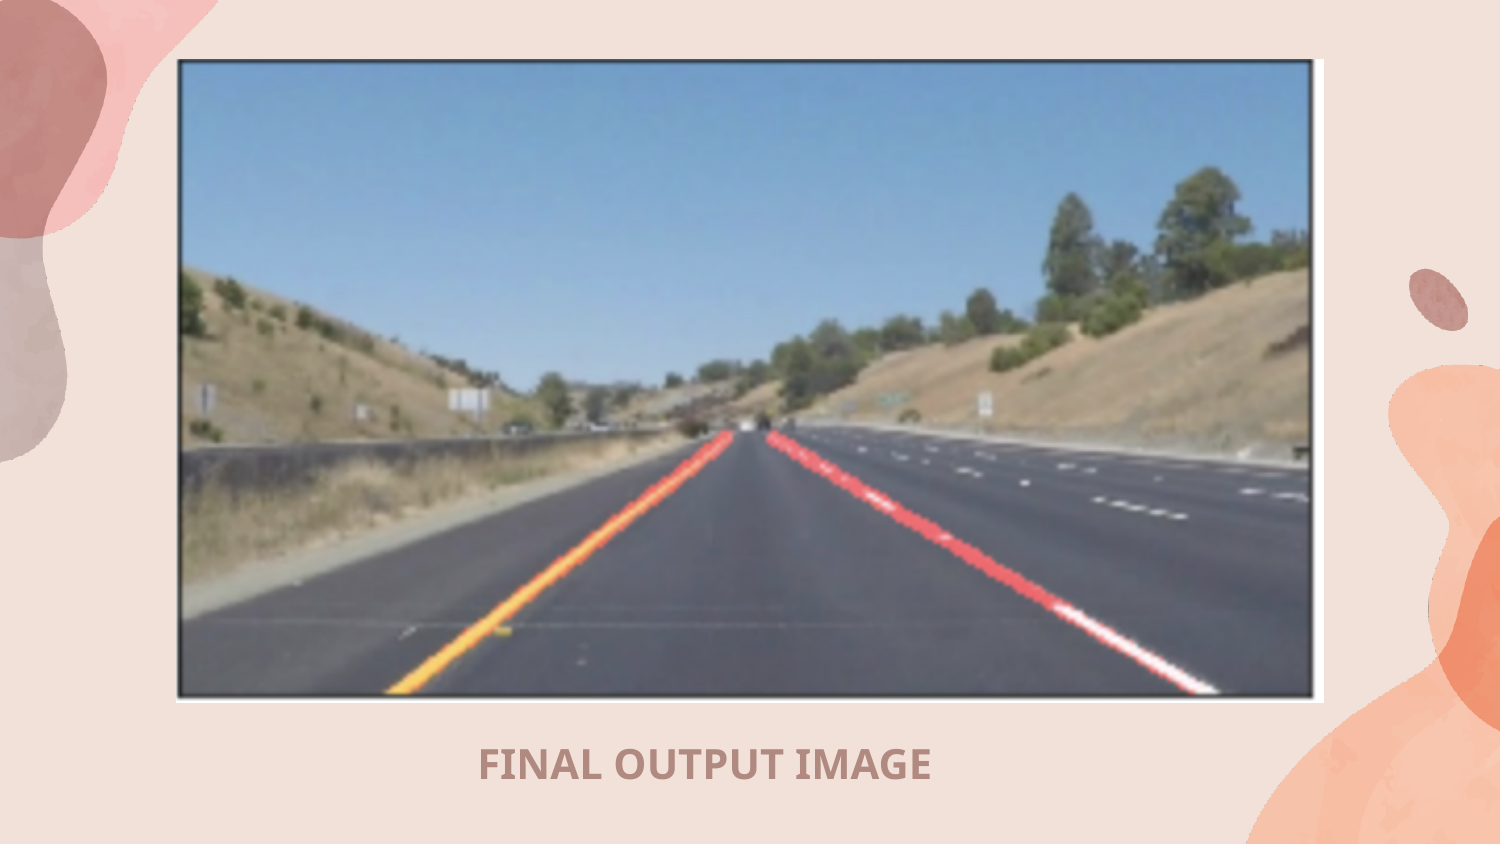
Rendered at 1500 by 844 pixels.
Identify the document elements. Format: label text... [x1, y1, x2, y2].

text_box FINAL OUTPUT IMAGE [462, 730, 948, 796]
picture [0, 0, 1500, 844]
